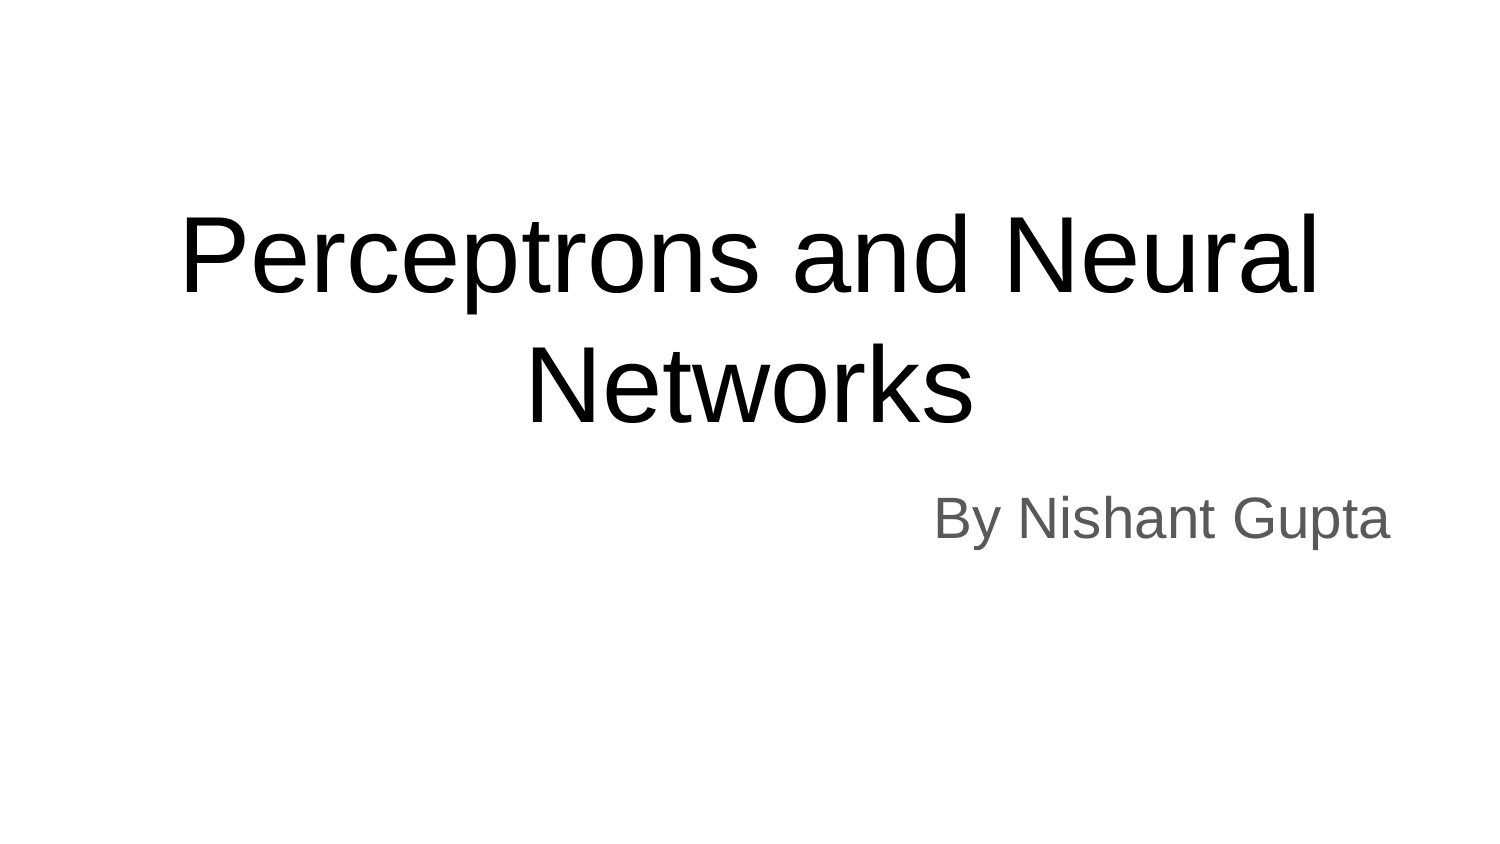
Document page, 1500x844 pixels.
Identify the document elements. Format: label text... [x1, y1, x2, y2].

subtitle By Nishant Gupta [51, 464, 1449, 595]
title Perceptrons and Neural Networks [51, 122, 1449, 459]
